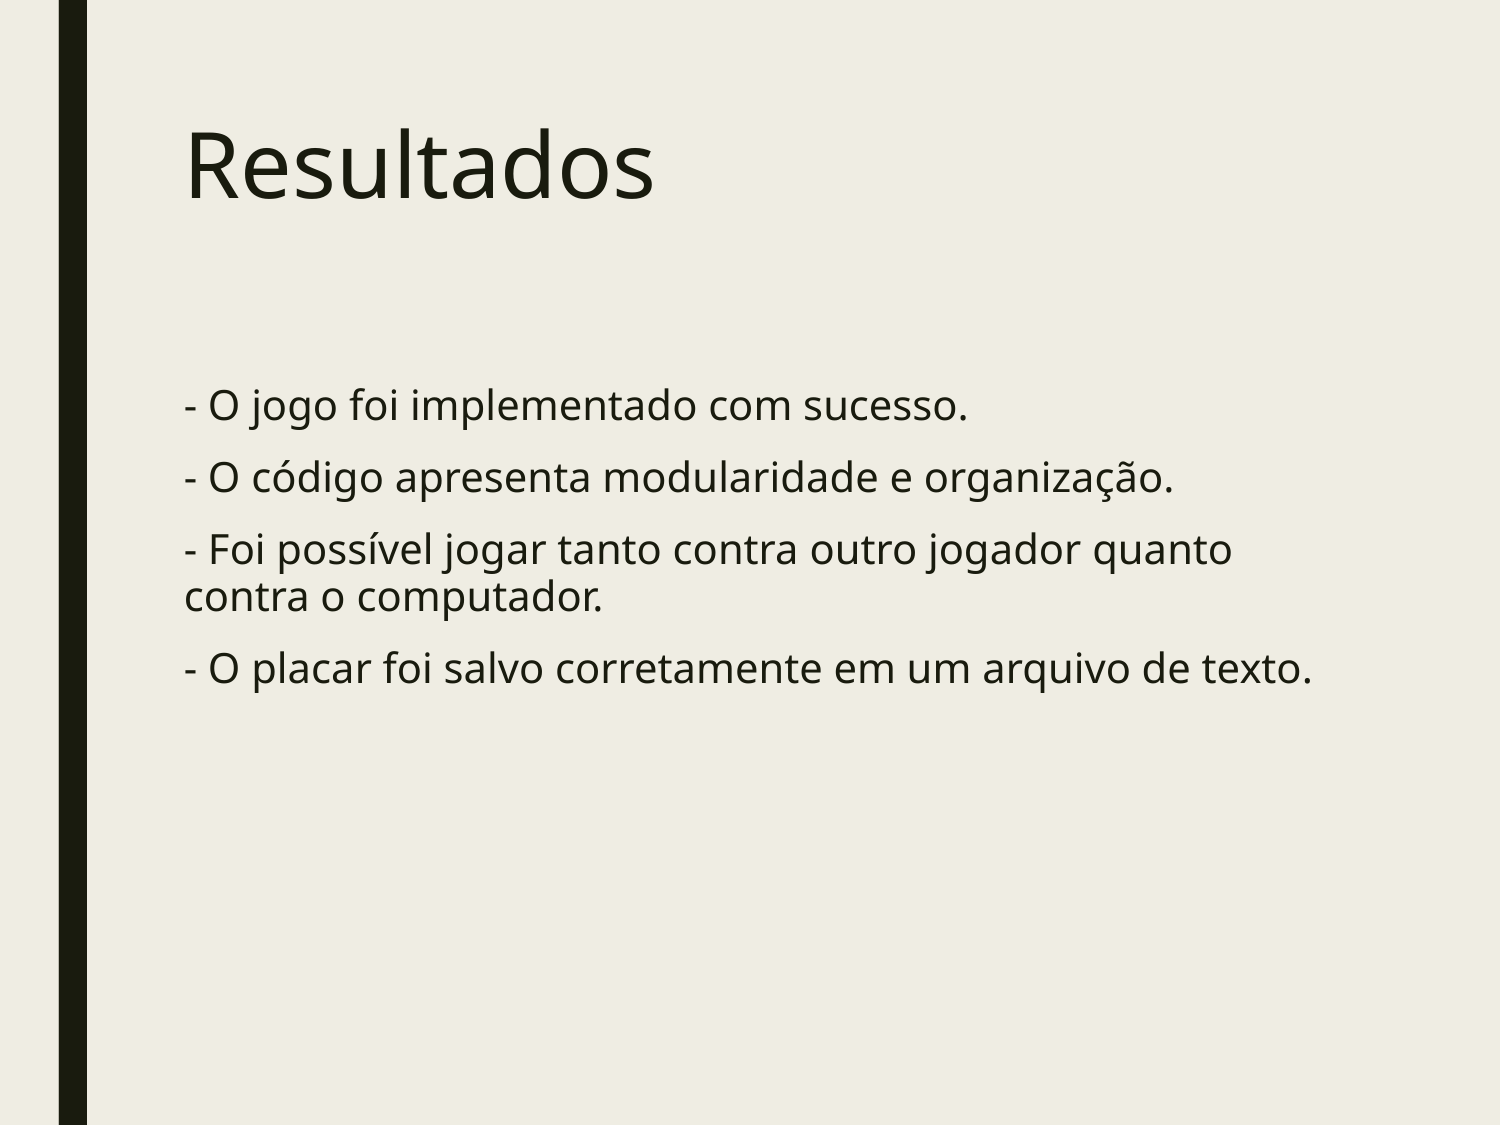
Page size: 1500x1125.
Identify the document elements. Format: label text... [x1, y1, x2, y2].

title Resultados [168, 112, 1351, 357]
list - O jogo foi implementado com sucesso. - O código apresenta modularidade e organização. - Foi possível jogar tanto contra outro jogador quanto contra o computador. - O placar foi salvo corretamente em um arquivo de texto. [168, 375, 1351, 963]
